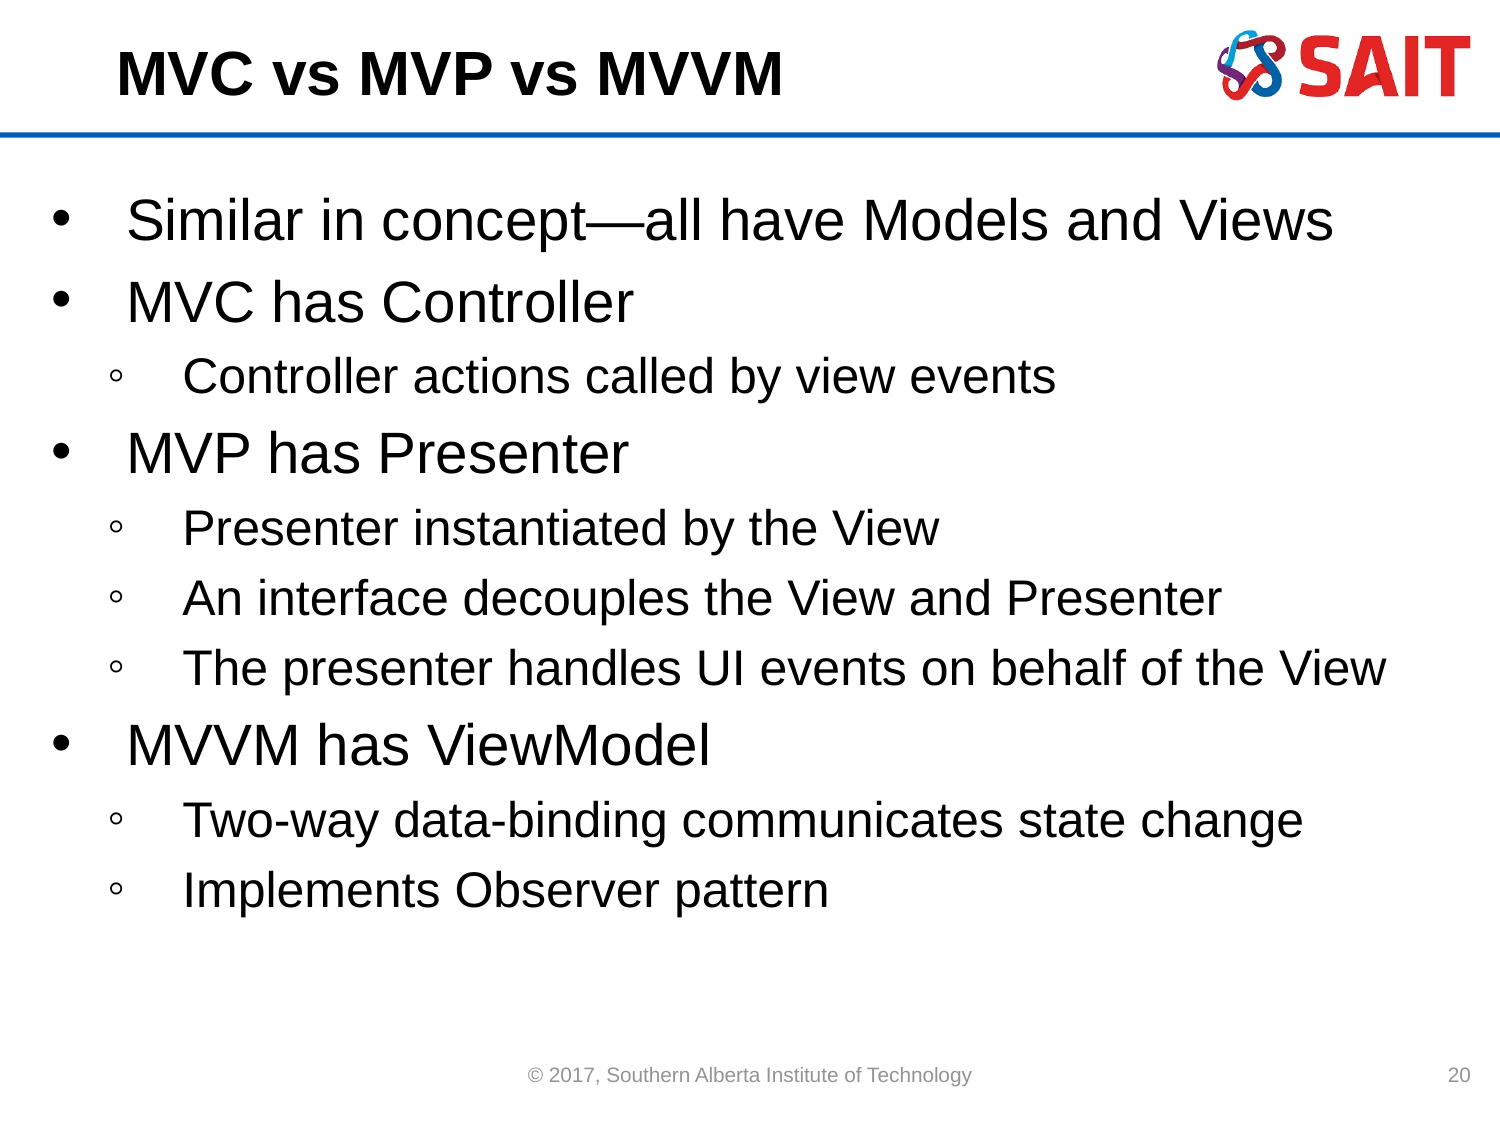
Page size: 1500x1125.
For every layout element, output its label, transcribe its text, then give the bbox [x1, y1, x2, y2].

title MVC vs MVP vs MVVM [101, 25, 1200, 129]
list Similar in concept—all have Models and Views MVC has Controller Controller actions called by view events MVP has Presenter Presenter instantiated by the View An interface decouples the View and Presenter The presenter handles UI events on behalf of the View MVVM has ViewModel Two-way data-binding communicates state change Implements Observer pattern [36, 174, 1456, 1042]
picture [1187, 0, 1500, 130]
